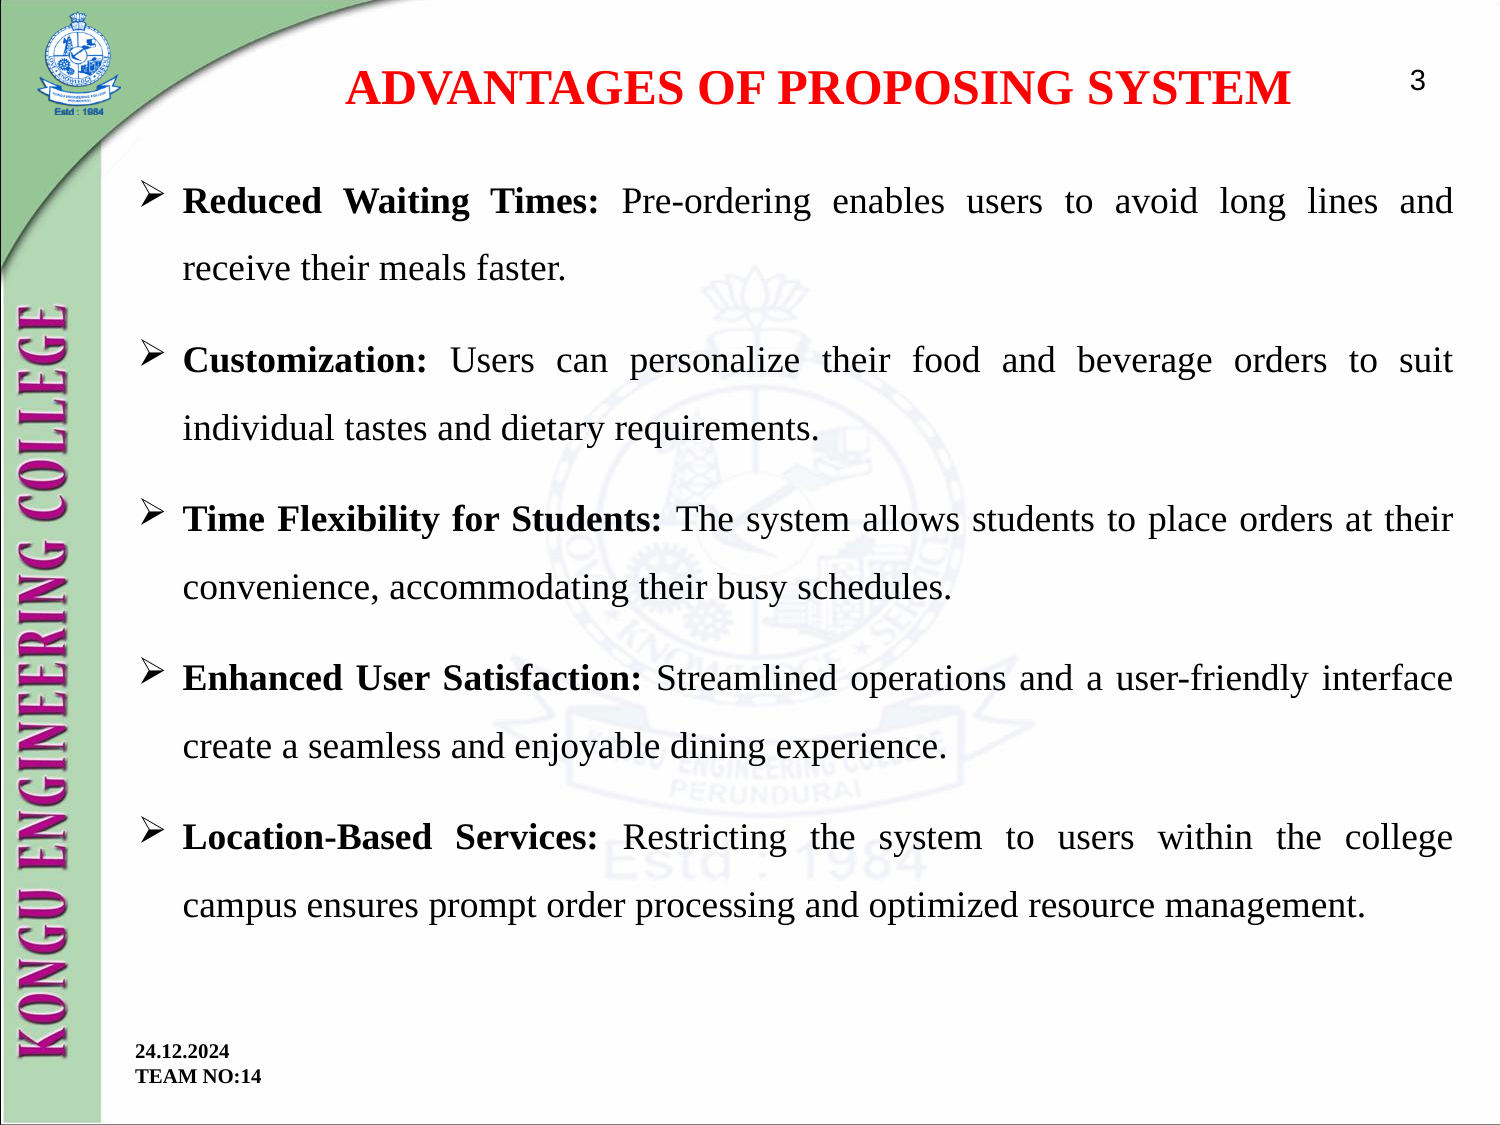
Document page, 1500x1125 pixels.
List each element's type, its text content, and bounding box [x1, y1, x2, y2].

title ADVANTAGES OF PROPOSING SYSTEM [216, 36, 1421, 116]
list Reduced Waiting Times: Pre-ordering enables users to avoid long lines and receive their meals faster. Customization: Users can personalize their food and beverage orders to suit individual tastes and dietary requirements. Time Flexibility for Students: The system allows students to place orders at their convenience, accommodating their busy schedules. Enhanced User Satisfaction: Streamlined operations and a user-friendly interface create a seamless and enjoyable dining experience. Location-Based Services: Restricting the system to users within the college campus ensures prompt order processing and optimized resource management. [122, 145, 1470, 1021]
text_box 24.12.2024 TEAM NO:14 [120, 1030, 496, 1093]
text_box 3 [1395, 54, 1446, 104]
picture [0, 0, 1500, 1125]
